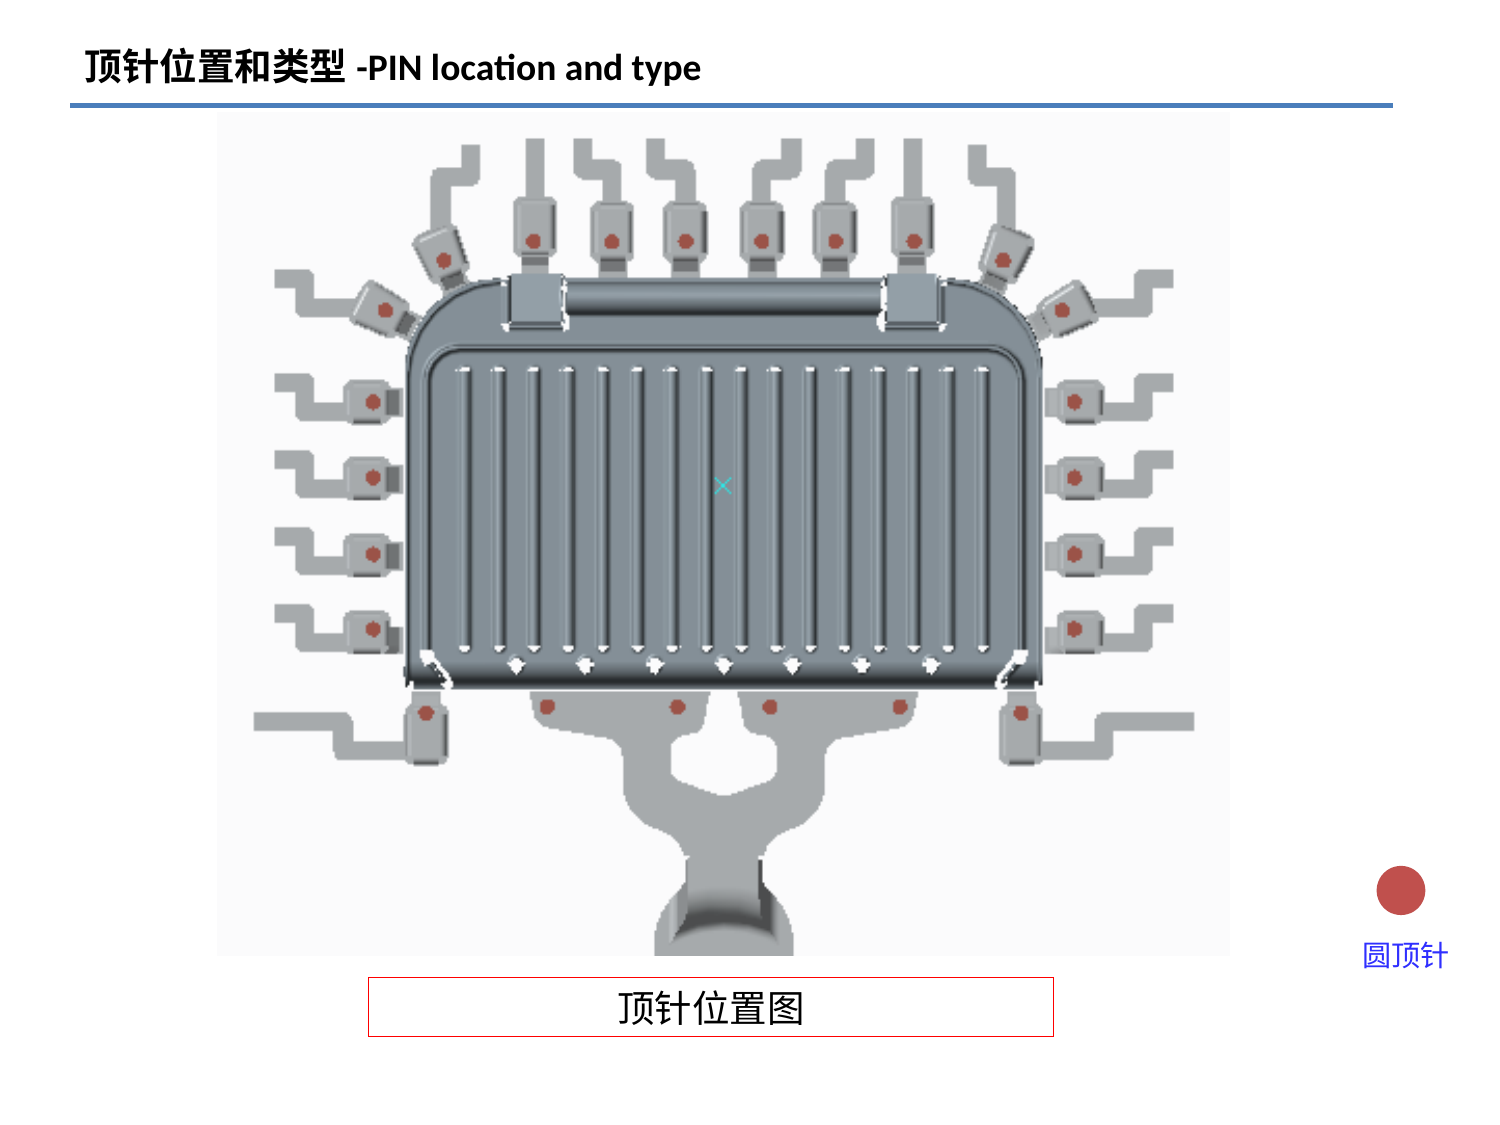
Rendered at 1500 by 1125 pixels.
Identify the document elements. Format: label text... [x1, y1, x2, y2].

text_box 顶针位置图 [368, 977, 1054, 1037]
text_box 圆顶针 [1333, 930, 1484, 980]
text_box [1374, 863, 1428, 918]
text_box 顶针位置和类型-PIN location and type [70, 35, 1377, 95]
picture [216, 112, 1230, 956]
